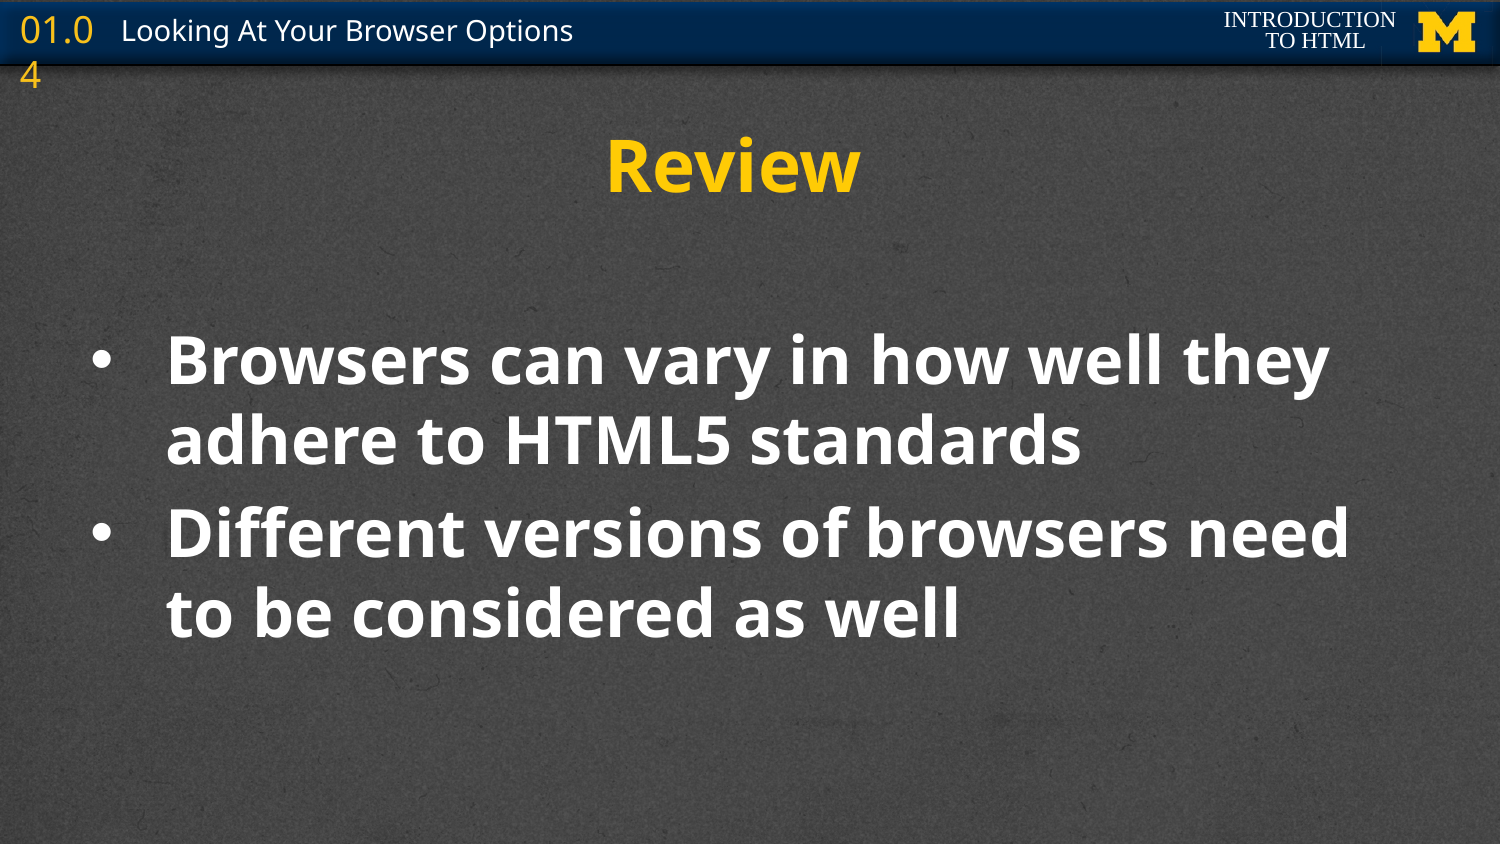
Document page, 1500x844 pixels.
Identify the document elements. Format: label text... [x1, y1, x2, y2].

picture [0, 0, 1500, 844]
list Browsers can vary in how well they adhere to HTML5 standards Different versions of browsers need to be considered as well [75, 310, 1425, 754]
title Review [41, 111, 1425, 227]
